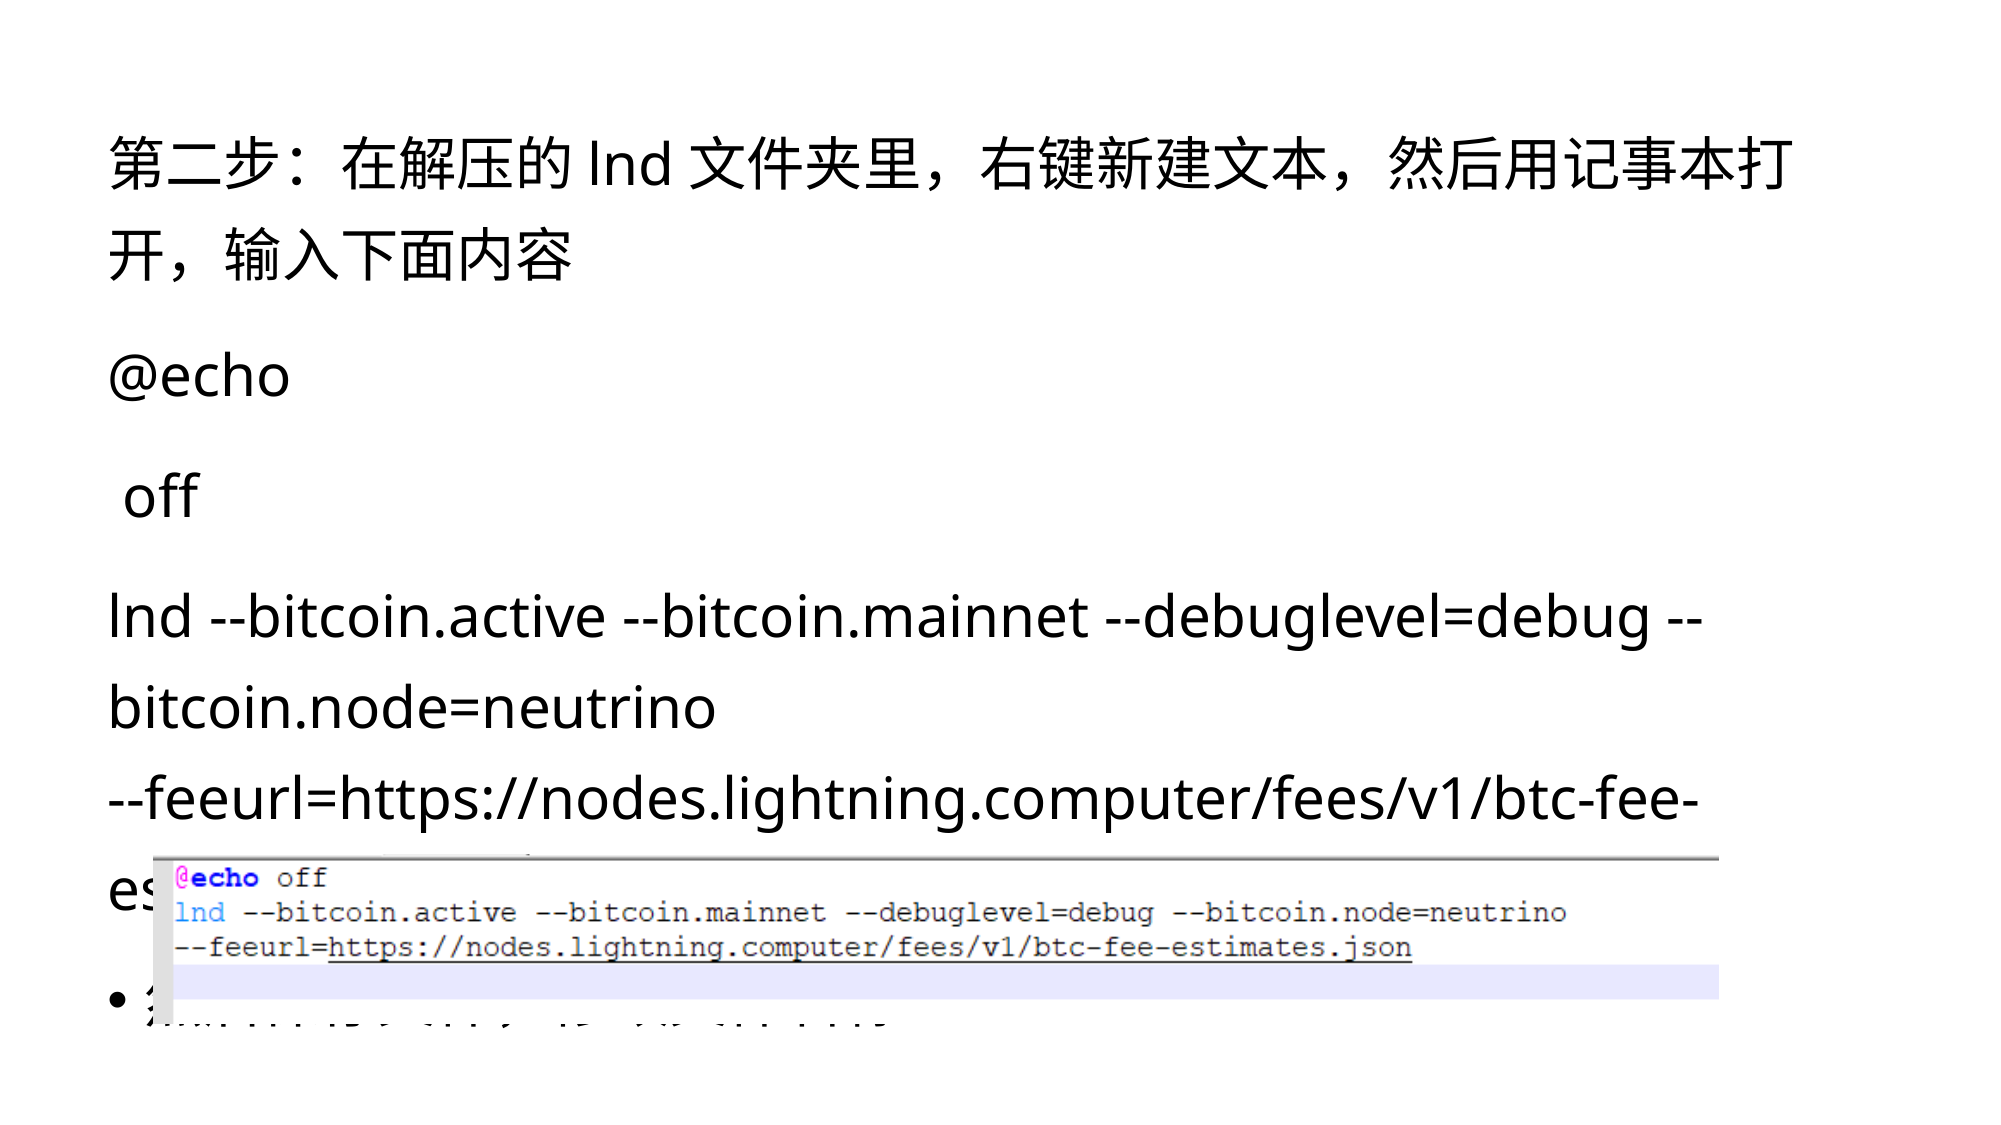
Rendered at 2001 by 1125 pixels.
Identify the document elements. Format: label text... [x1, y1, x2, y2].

list 第二步：在解压的lnd文件夹里，右键新建文本，然后用记事本打开，输入下面内容 @echo off lnd --bitcoin.active --bitcoin.mainnet --debuglevel=debug --bitcoin.node=neutrino --feeurl=https://nodes.lightning.computer/fees/v1/btc-fee-estimates.json 然后保存文件，修改文件名称lnd.bat [92, 98, 1818, 813]
picture [153, 854, 1719, 1024]
